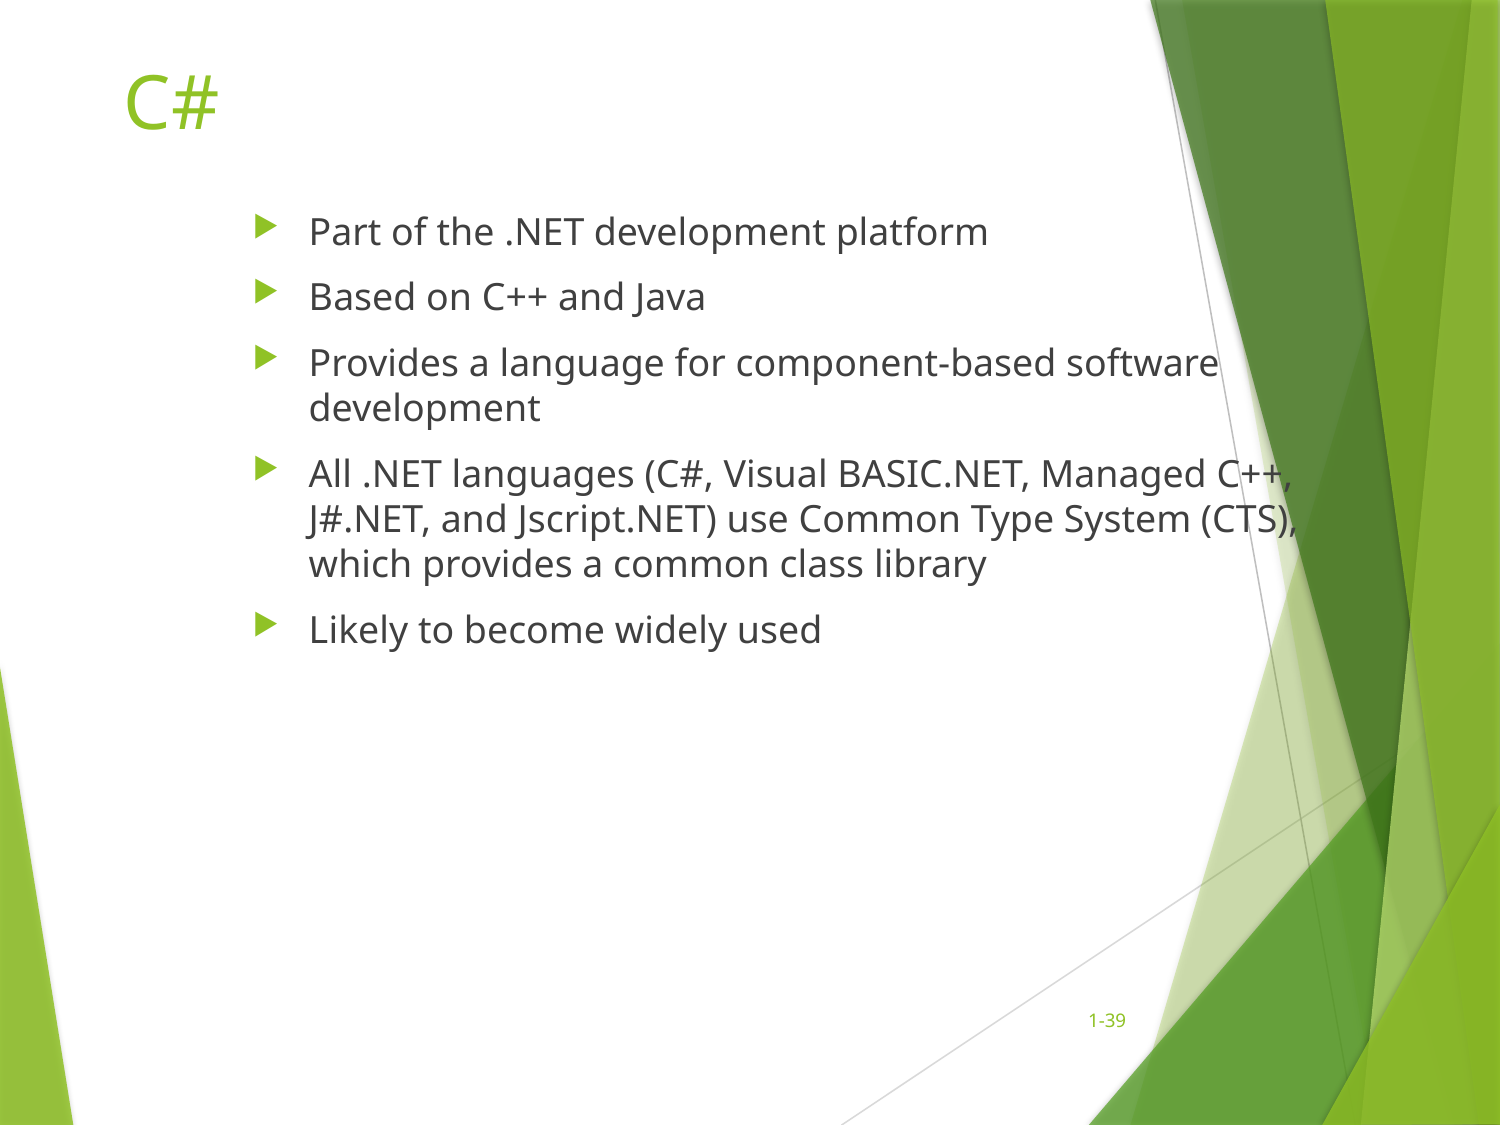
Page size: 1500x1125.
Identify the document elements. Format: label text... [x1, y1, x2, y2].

list Part of the .NET development platform Based on C++ and Java Provides a language for component-based software development All .NET languages (C#, Visual BASIC.NET, Managed C++, J#.NET, and Jscript.NET) use Common Type System (CTS), which provides a common class library Likely to become widely used [237, 200, 1413, 853]
title C# [108, 47, 1394, 250]
slide_number 1-39 [1057, 991, 1142, 1051]
